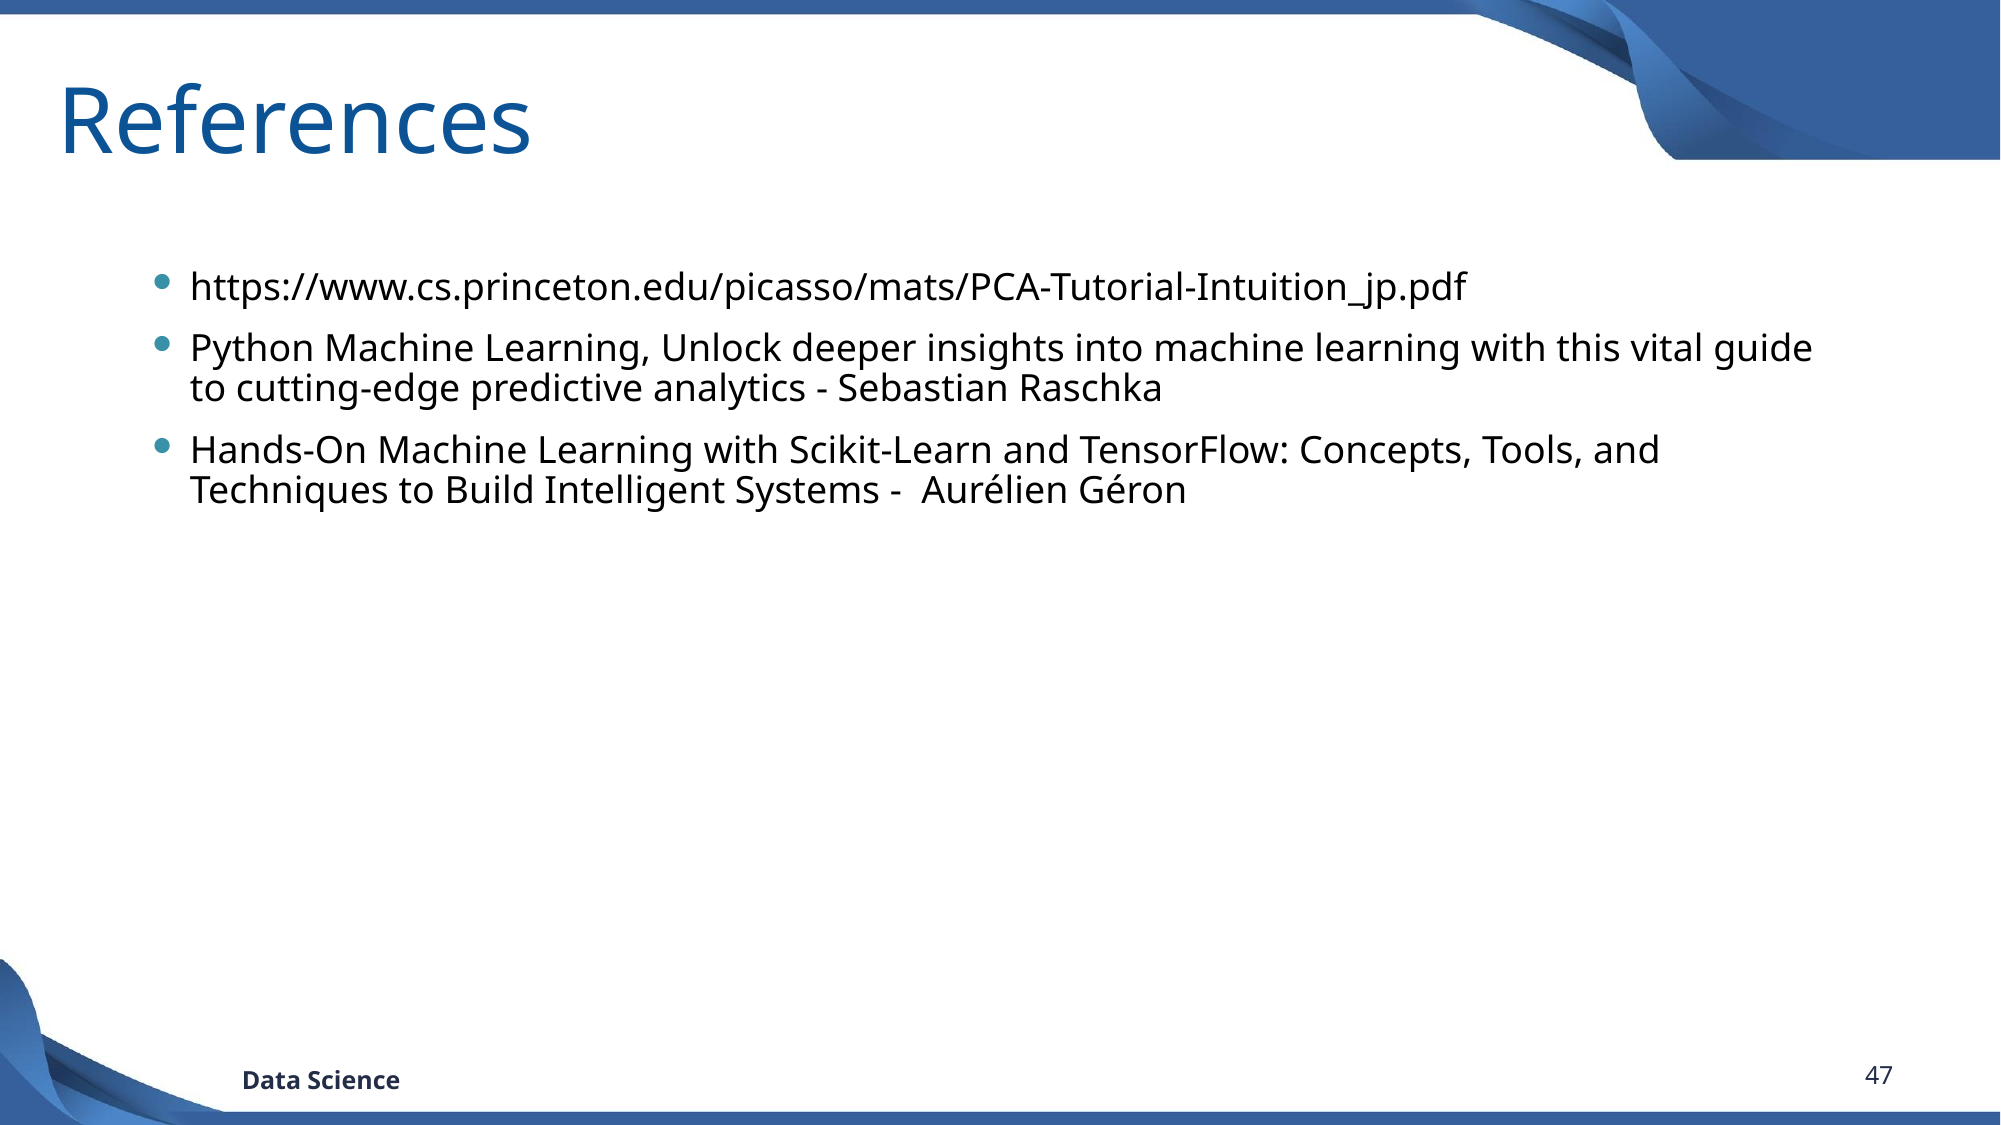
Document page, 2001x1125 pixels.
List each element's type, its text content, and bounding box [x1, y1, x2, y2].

picture [0, 0, 2001, 1125]
title References [42, 14, 1768, 233]
list https://www.cs.princeton.edu/picasso/mats/PCA-Tutorial-Intuition_jp.pdf Python Machine Learning, Unlock deeper insights into machine learning with this vital guide to cutting-edge predictive analytics - Sebastian Raschka Hands-On Machine Learning with Scikit-Learn and TensorFlow: Concepts, Tools, and Techniques to Build Intelligent Systems - Aurélien Géron [137, 260, 1863, 974]
